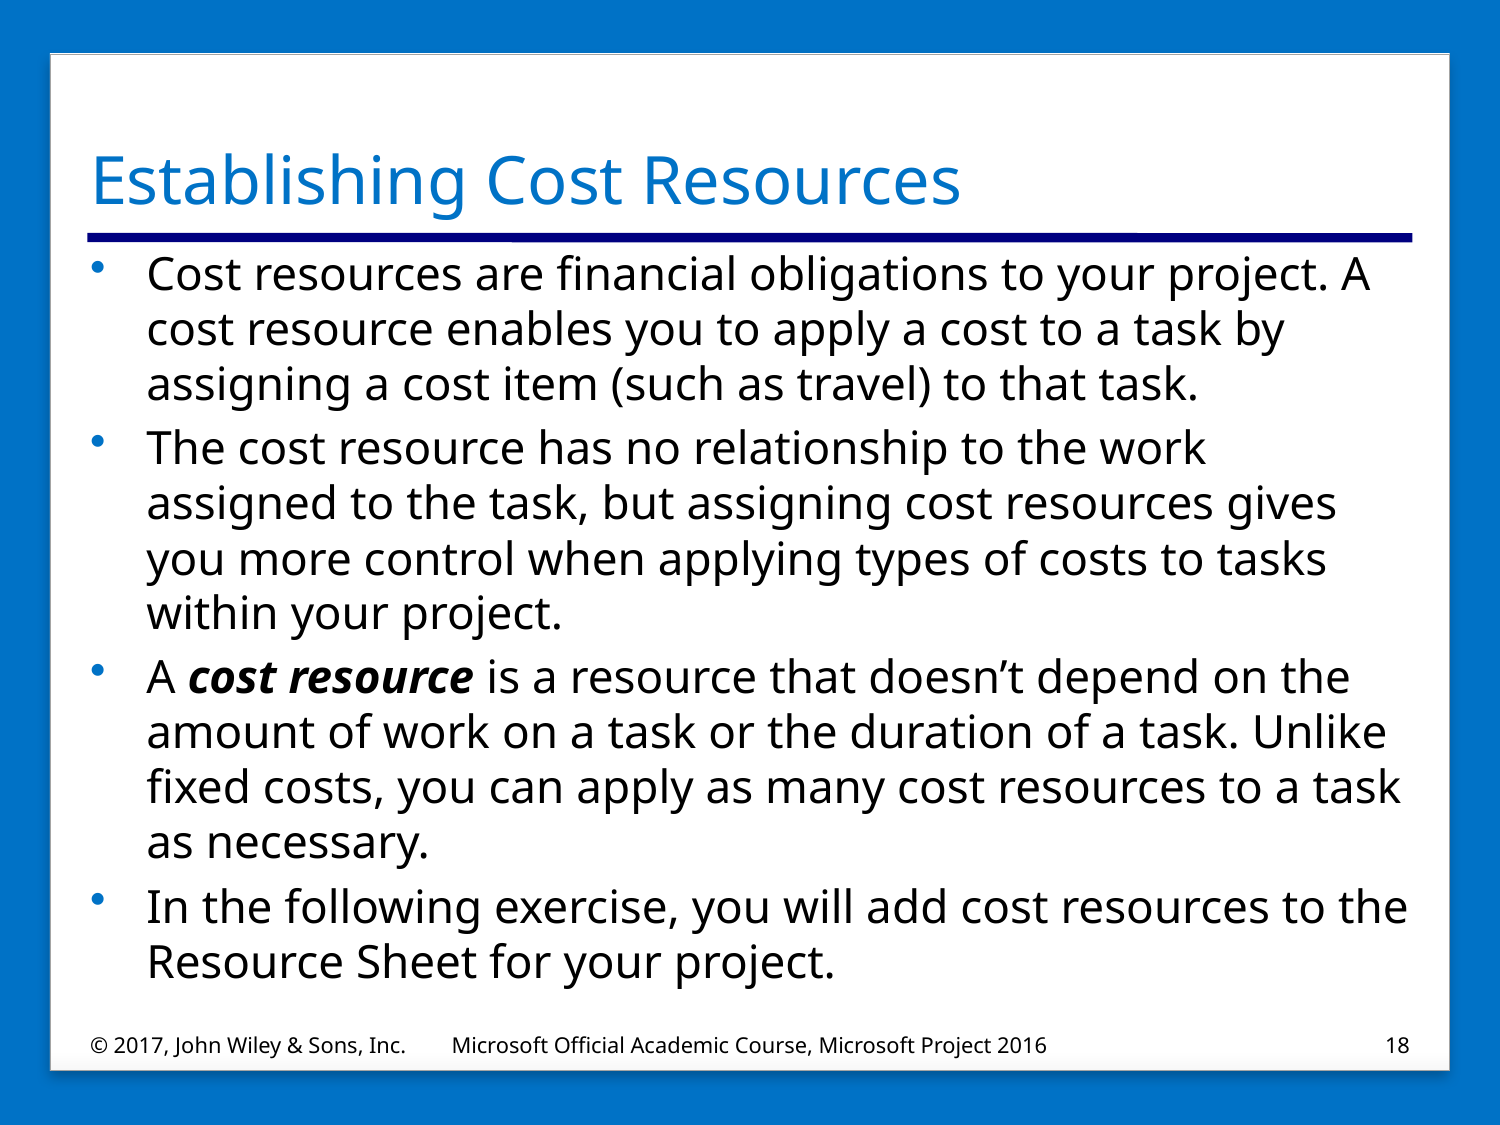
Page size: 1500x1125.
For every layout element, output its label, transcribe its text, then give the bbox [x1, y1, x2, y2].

slide_number 18 [1074, 1024, 1426, 1103]
title Establishing Cost Resources [74, 74, 1426, 226]
slide_number © 2017, John Wiley & Sons, Inc. [74, 1024, 426, 1103]
footer Microsoft Official Academic Course, Microsoft Project 2016 [431, 1024, 1069, 1103]
list Cost resources are financial obligations to your project. A cost resource enables you to apply a cost to a task by assigning a cost item (such as travel) to that task. The cost resource has no relationship to the work assigned to the task, but assigning cost resources gives you more control when applying types of costs to tasks within your project. A cost resource is a resource that doesn’t depend on the amount of work on a task or the duration of a task. Unlike fixed costs, you can apply as many cost resources to a task as necessary. In the following exercise, you will add cost resources to the Resource Sheet for your project. [75, 237, 1425, 1063]
